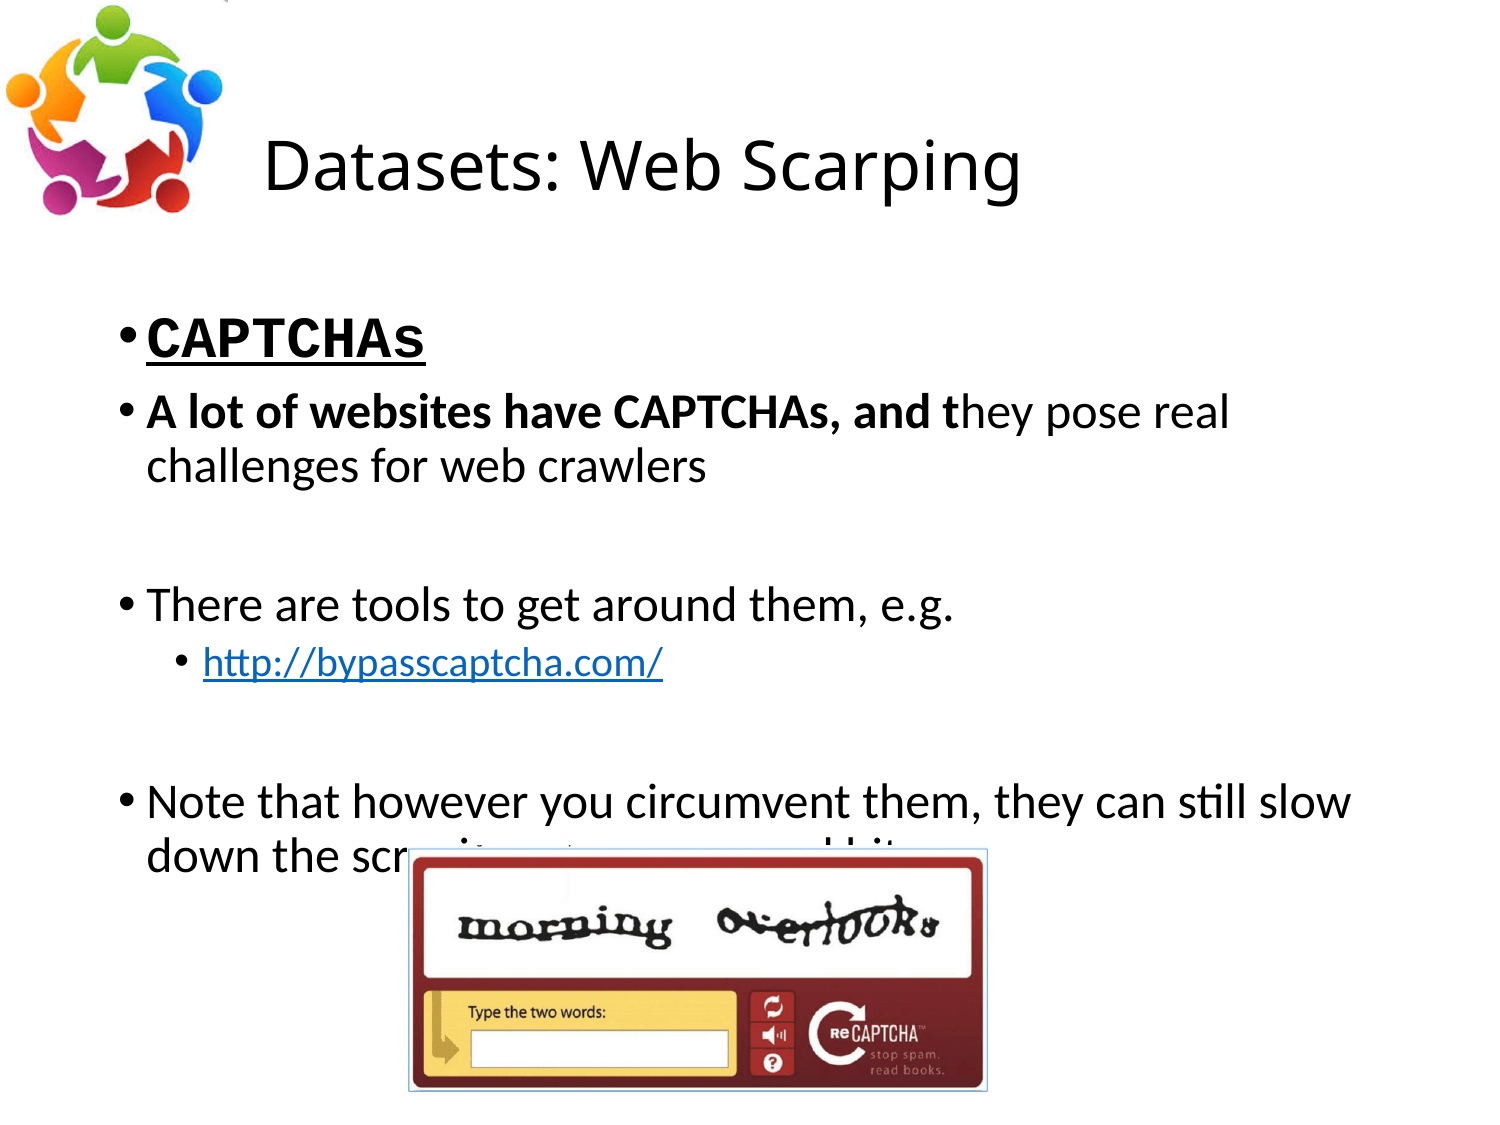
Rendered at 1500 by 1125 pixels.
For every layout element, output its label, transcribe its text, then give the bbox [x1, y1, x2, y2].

list CAPTCHAs A lot of websites have CAPTCHAs, and they pose real challenges for web crawlers There are tools to get around them, e.g. http://bypasscaptcha.com/ Note that however you circumvent them, they can still slow down the scraping process a good bit. [103, 299, 1397, 1014]
picture [407, 845, 993, 1097]
picture [0, 0, 228, 223]
title Datasets: Web Scarping [103, 59, 1397, 278]
